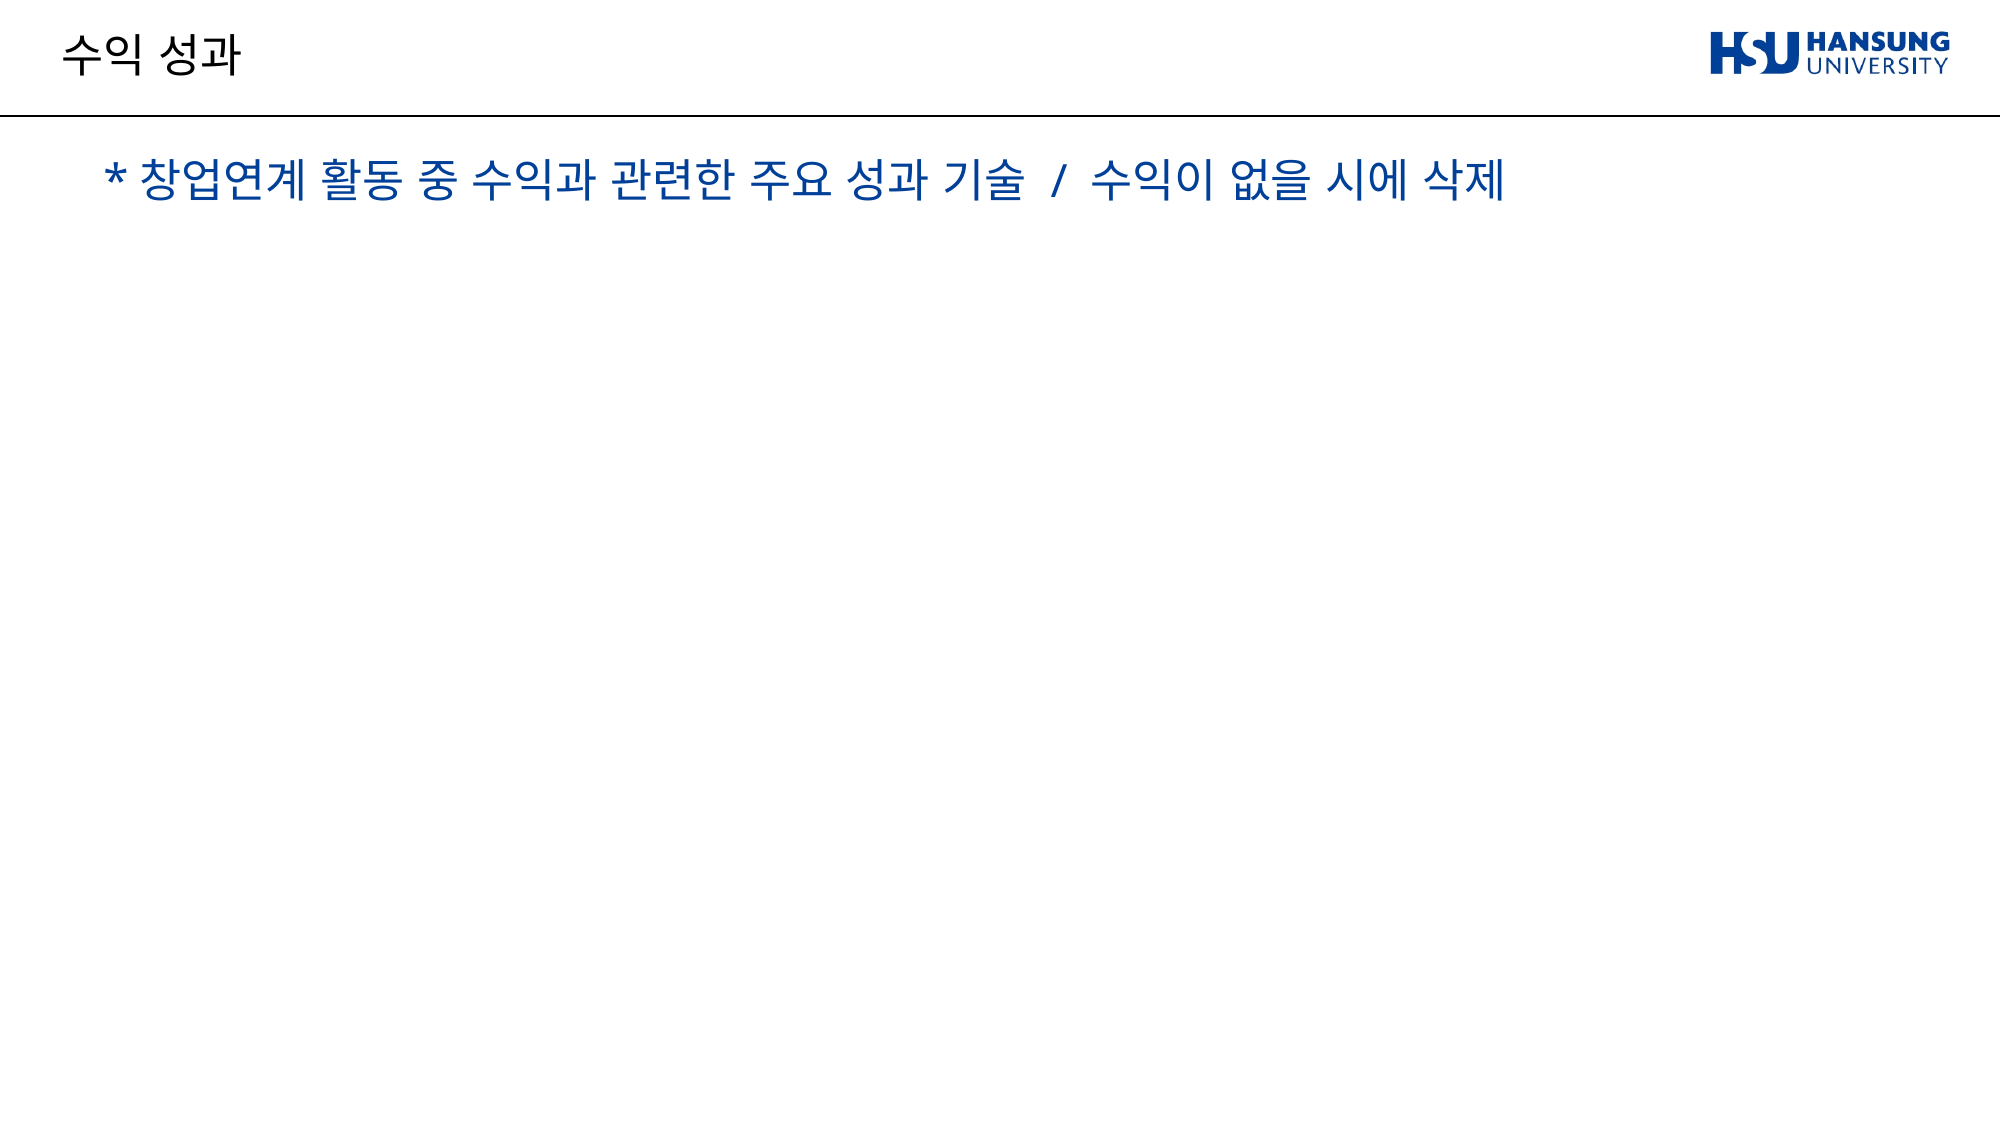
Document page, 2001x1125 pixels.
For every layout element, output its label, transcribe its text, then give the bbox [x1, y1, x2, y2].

text_box *창업연계 활동 중 수익과 관련한 주요 성과 기술 / 수익이 없을 시에 삭제 [88, 144, 1535, 215]
picture [1706, 25, 1955, 83]
subtitle 수익 성과 [0, 25, 320, 88]
